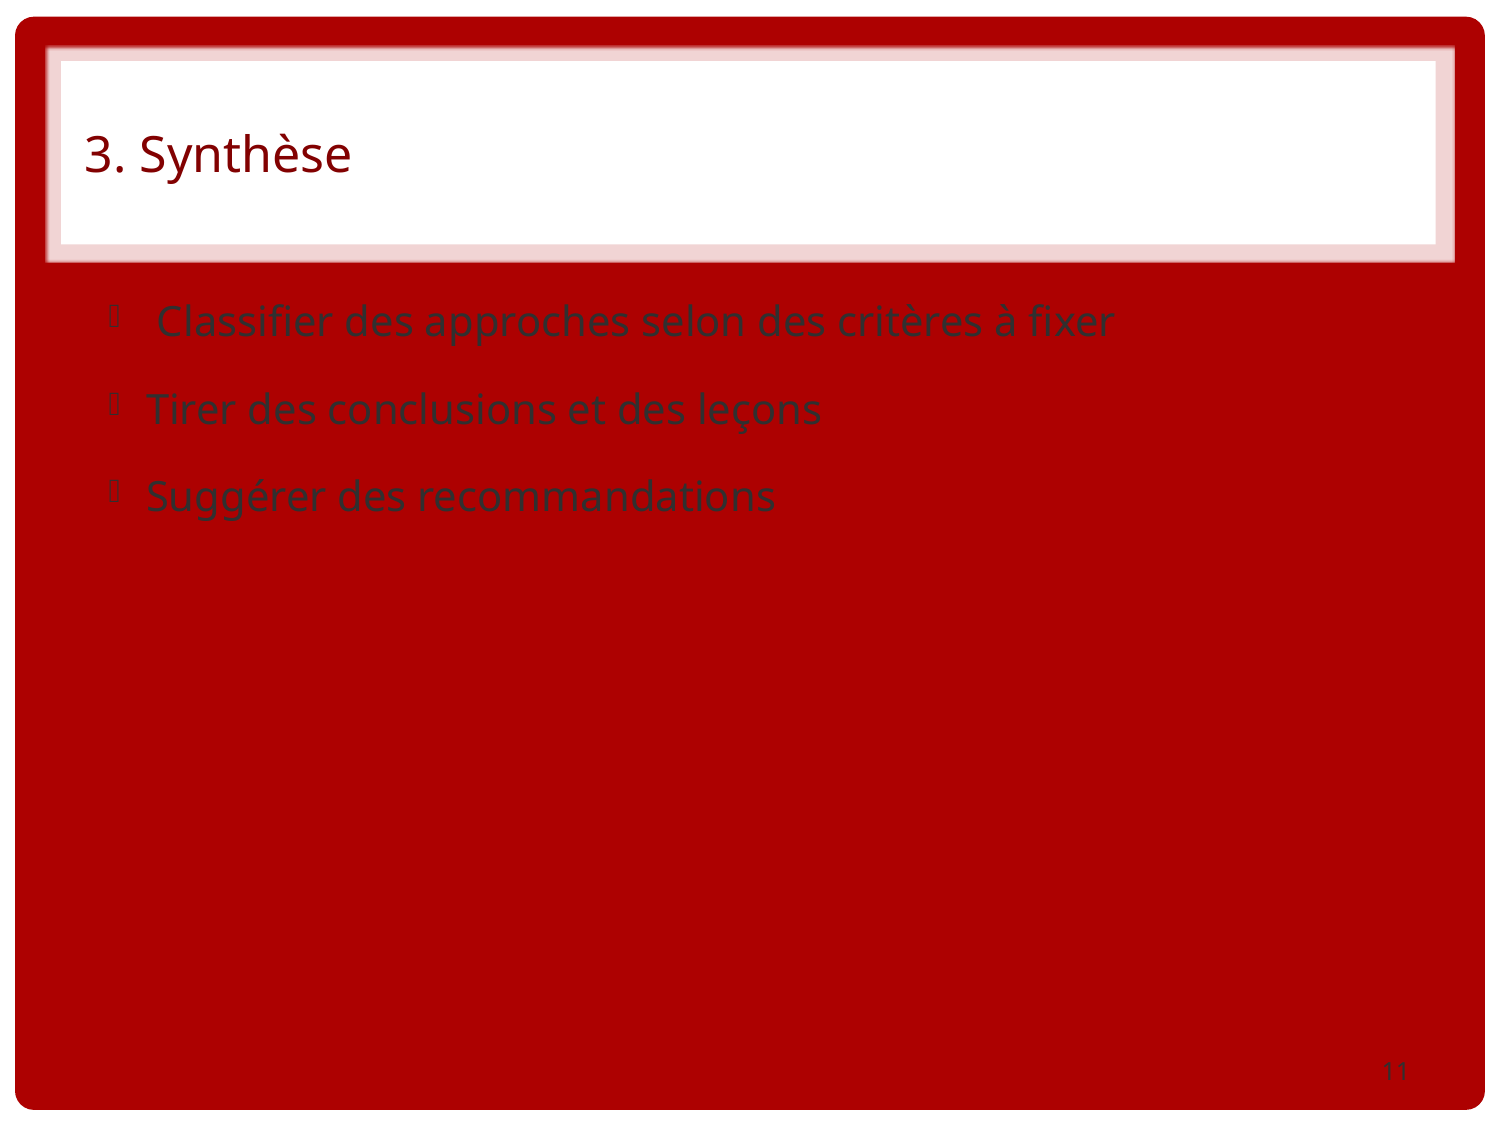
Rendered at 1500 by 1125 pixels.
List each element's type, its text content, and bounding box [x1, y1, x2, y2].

title 3. Synthèse [69, 66, 1425, 238]
slide_number 11 [1074, 1042, 1425, 1103]
list Classifier des approches selon des critères à fixer Tirer des conclusions et des leçons Suggérer des recommandations [75, 287, 1425, 1005]
